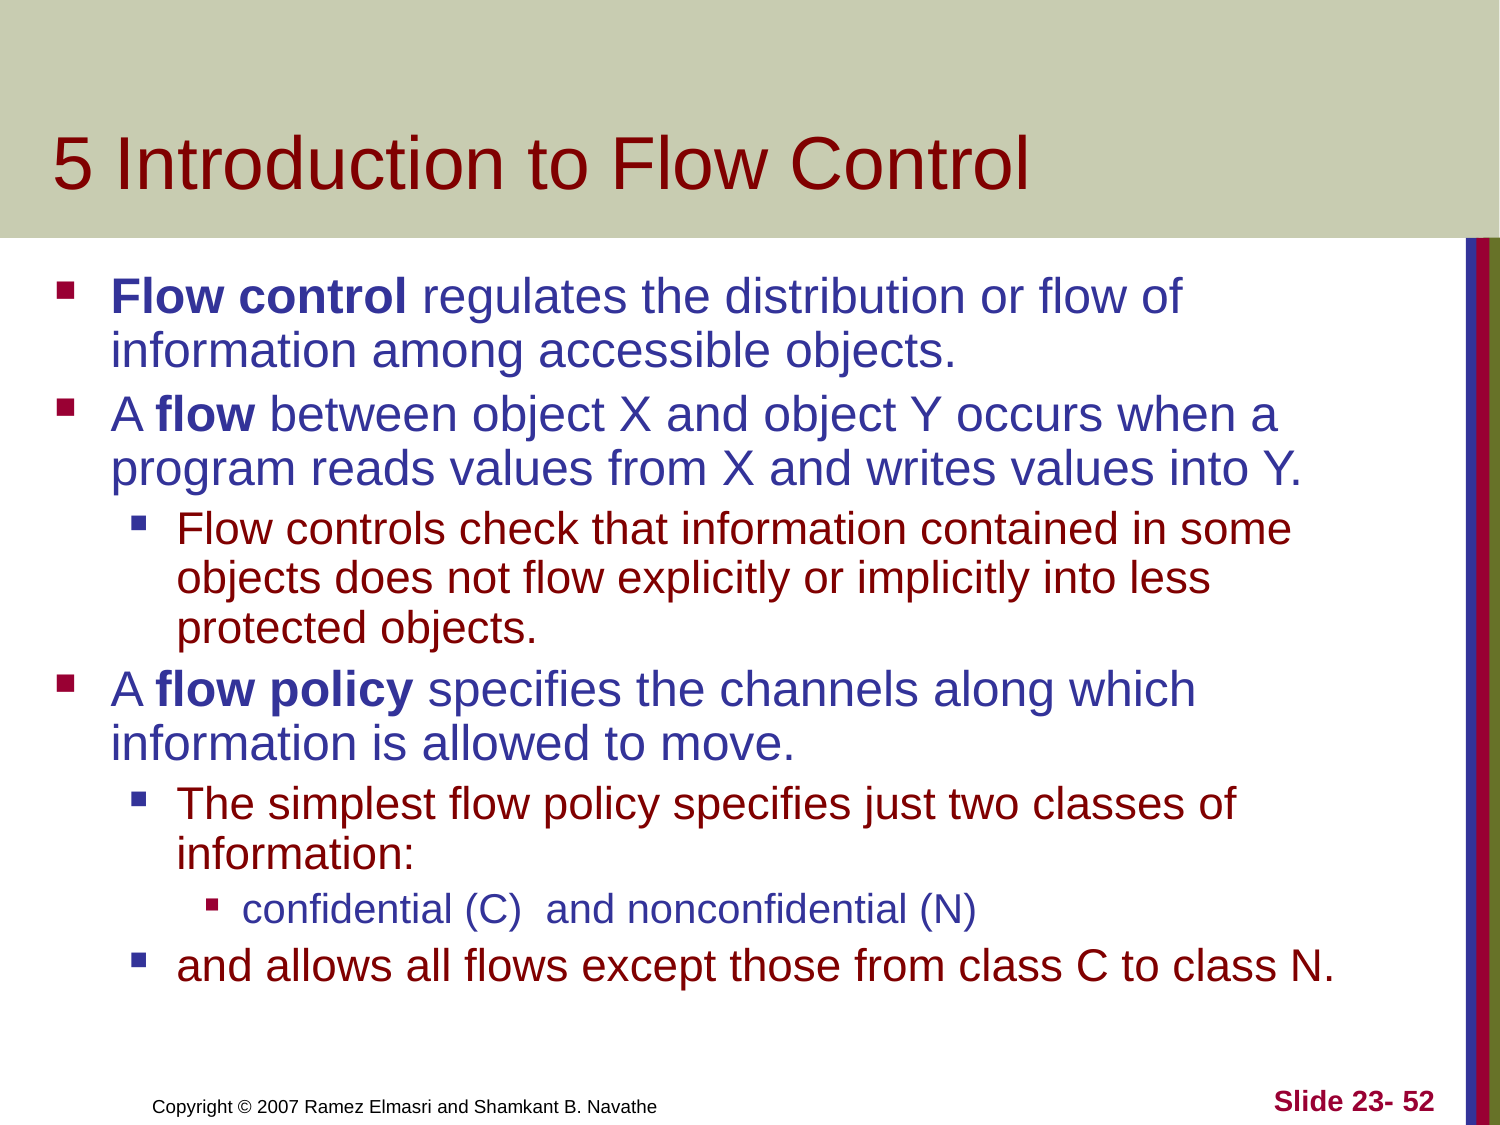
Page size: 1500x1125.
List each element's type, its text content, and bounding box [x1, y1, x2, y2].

title 5 Introduction to Flow Control [37, 49, 1317, 213]
slide_number Slide 23- 52 [1137, 1050, 1450, 1125]
list Flow control regulates the distribution or flow of information among accessible objects. A flow between object X and object Y occurs when a program reads values from X and writes values into Y. Flow controls check that information contained in some objects does not flow explicitly or implicitly into less protected objects. A flow policy specifies the channels along which information is allowed to move. The simplest flow policy specifies just two classes of information: confidential (C) and nonconfidential (N) and allows all flows except those from class C to class N. [39, 262, 1400, 1013]
